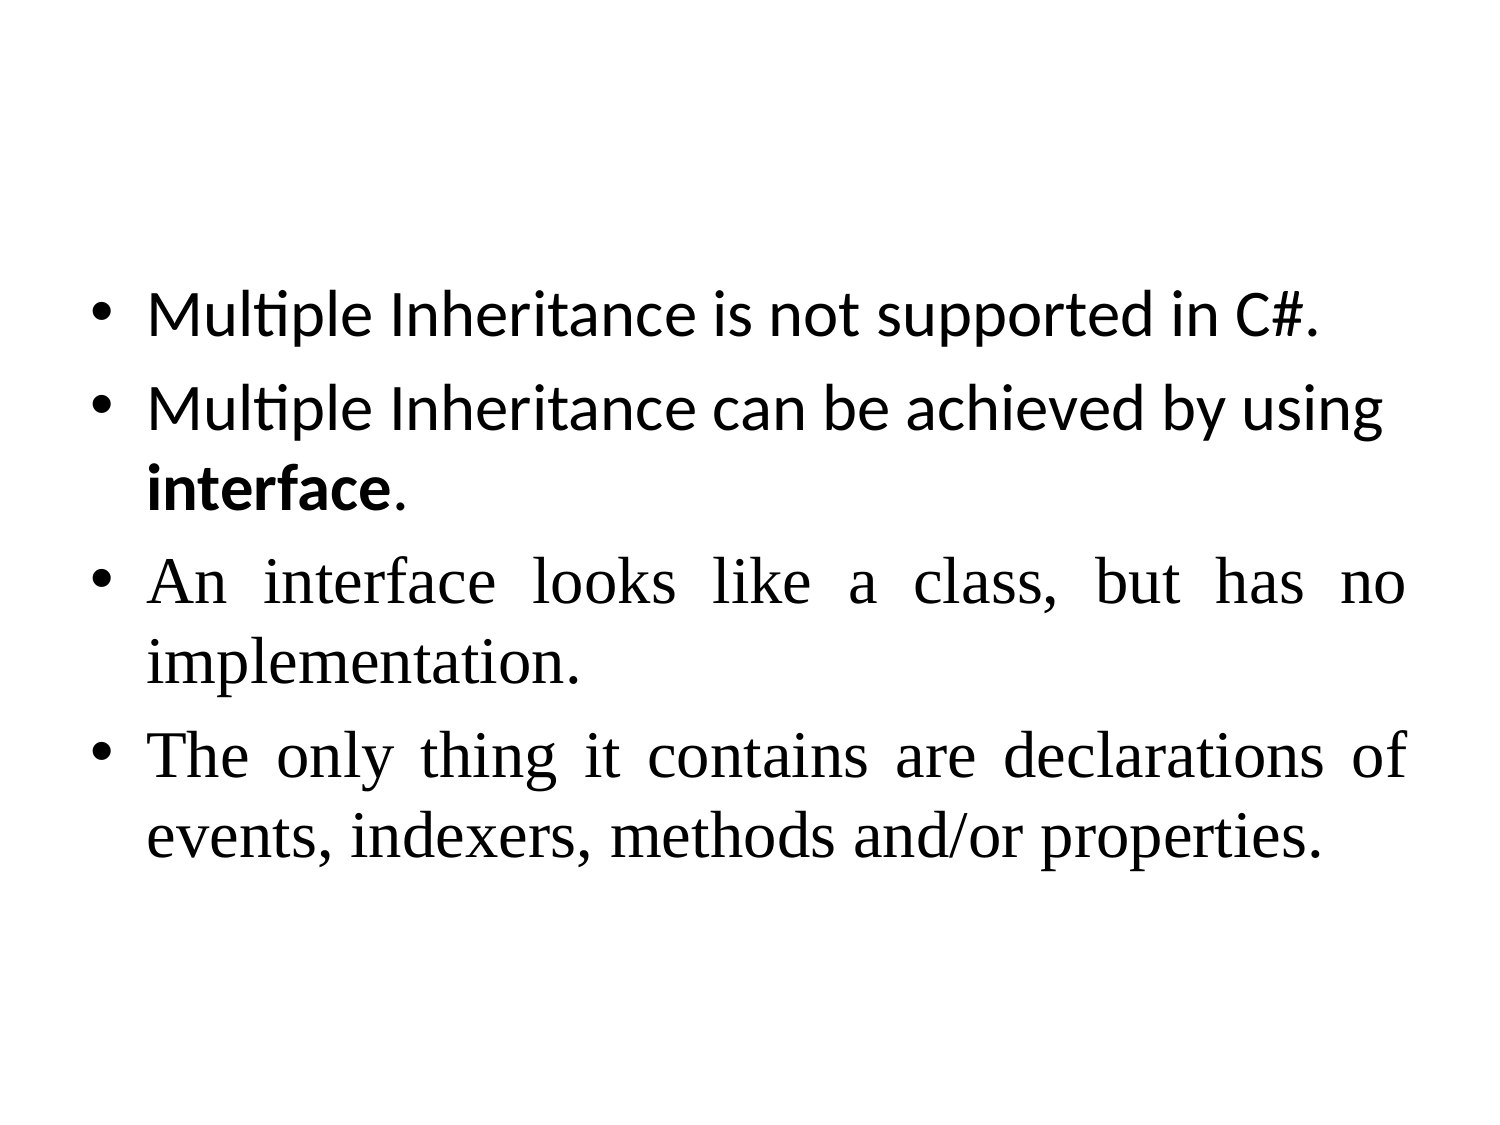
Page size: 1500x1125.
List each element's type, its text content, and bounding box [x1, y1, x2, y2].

list Multiple Inheritance is not supported in C#. Multiple Inheritance can be achieved by using interface. An interface looks like a class, but has no implementation. The only thing it contains are declarations of events, indexers, methods and/or properties. [75, 262, 1425, 1005]
